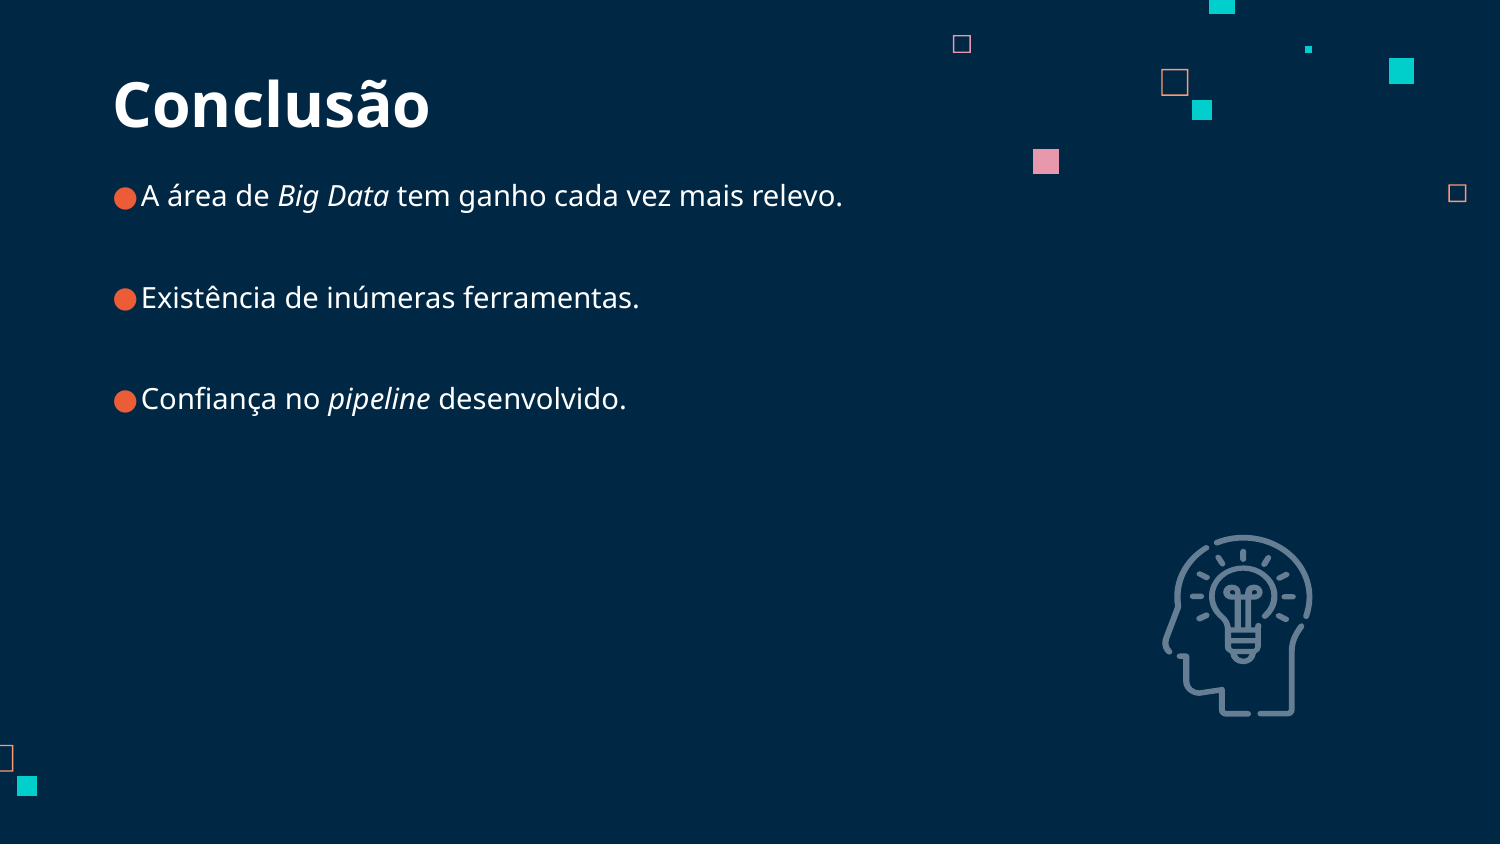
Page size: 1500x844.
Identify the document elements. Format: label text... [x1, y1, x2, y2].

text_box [1162, 534, 1318, 717]
title Conclusão [97, 60, 874, 155]
list A área de Big Data tem ganho cada vez mais relevo. Existência de inúmeras ferramentas. Confiança no pipeline desenvolvido. [97, 162, 1389, 784]
